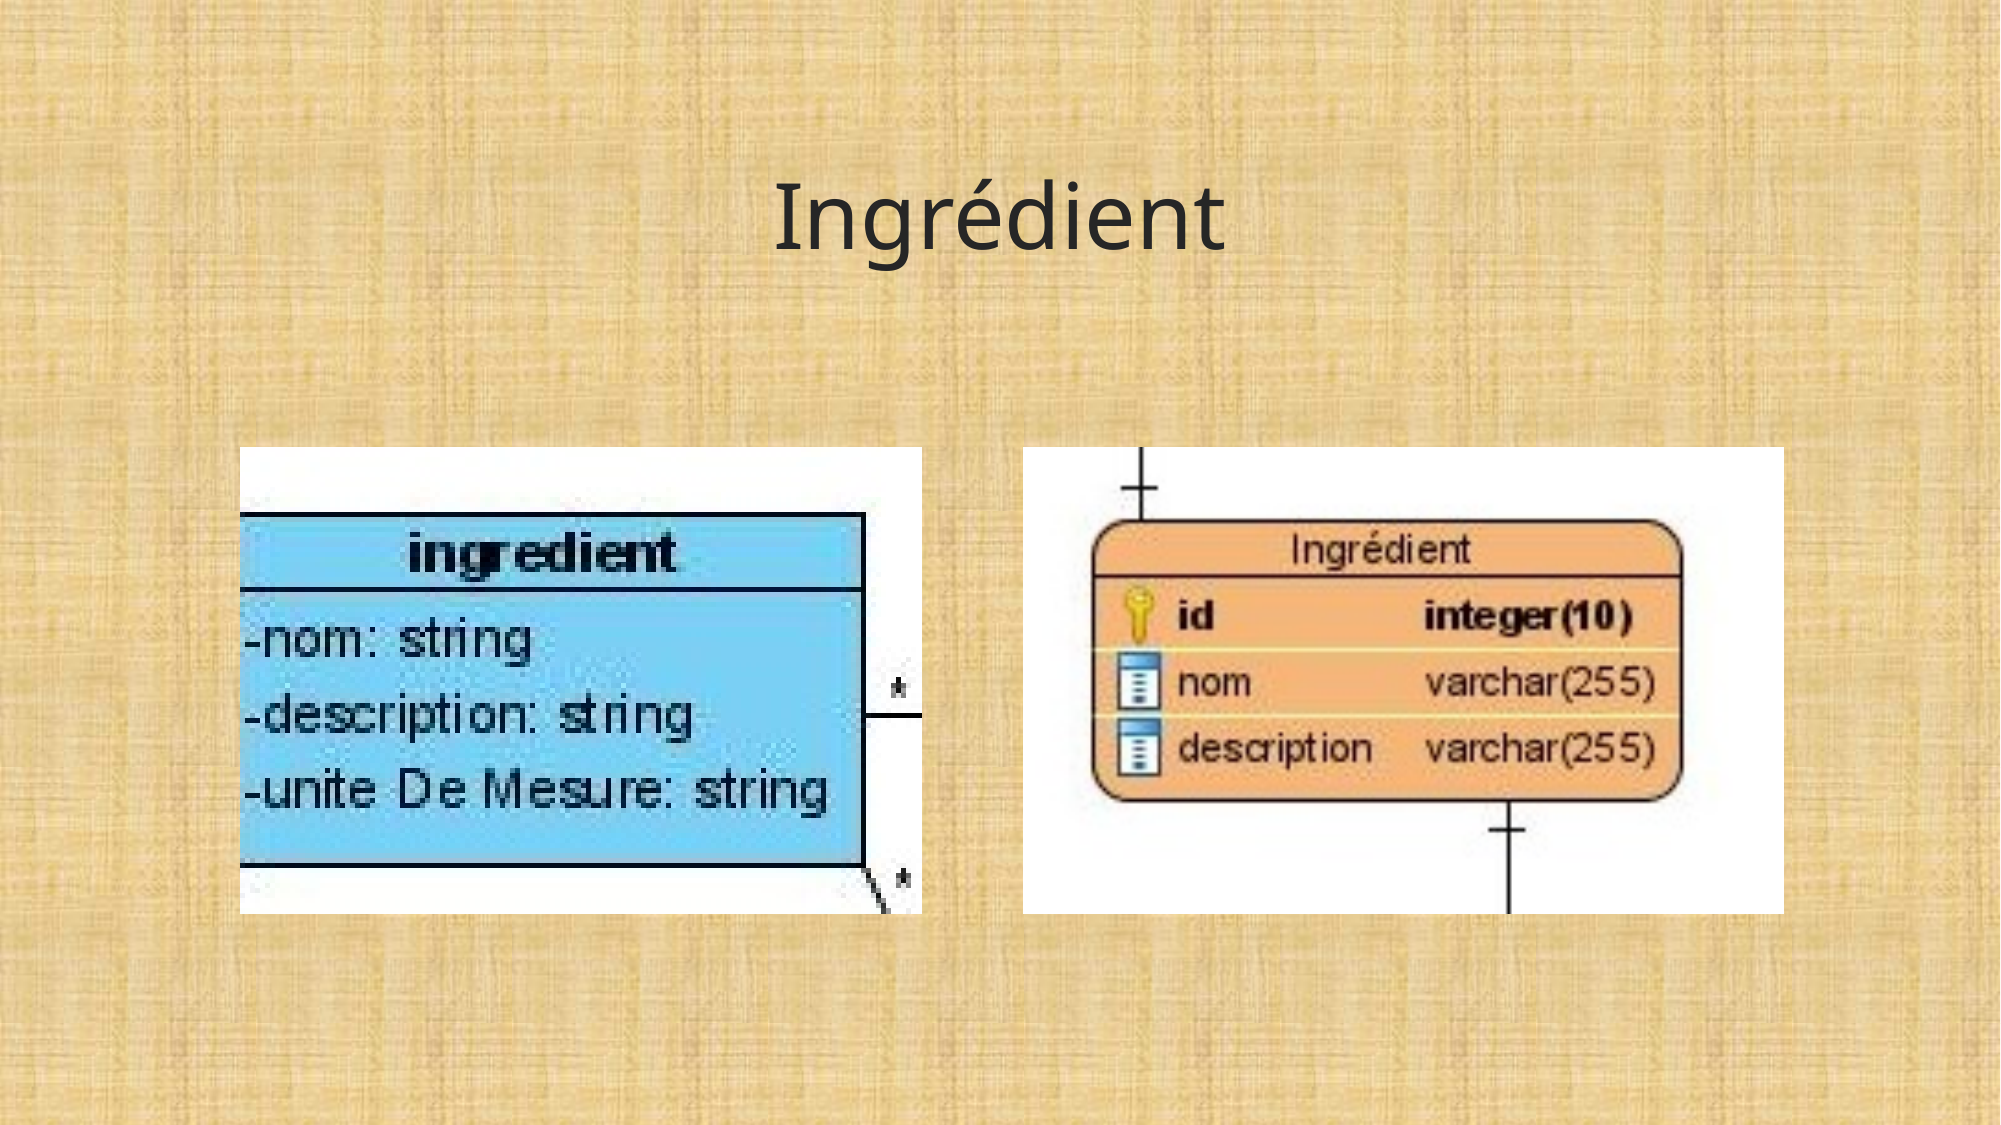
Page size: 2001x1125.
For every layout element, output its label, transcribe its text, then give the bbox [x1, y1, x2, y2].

picture [0, 0, 2001, 1125]
title Ingrédient [137, 59, 1863, 278]
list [1023, 447, 1784, 914]
